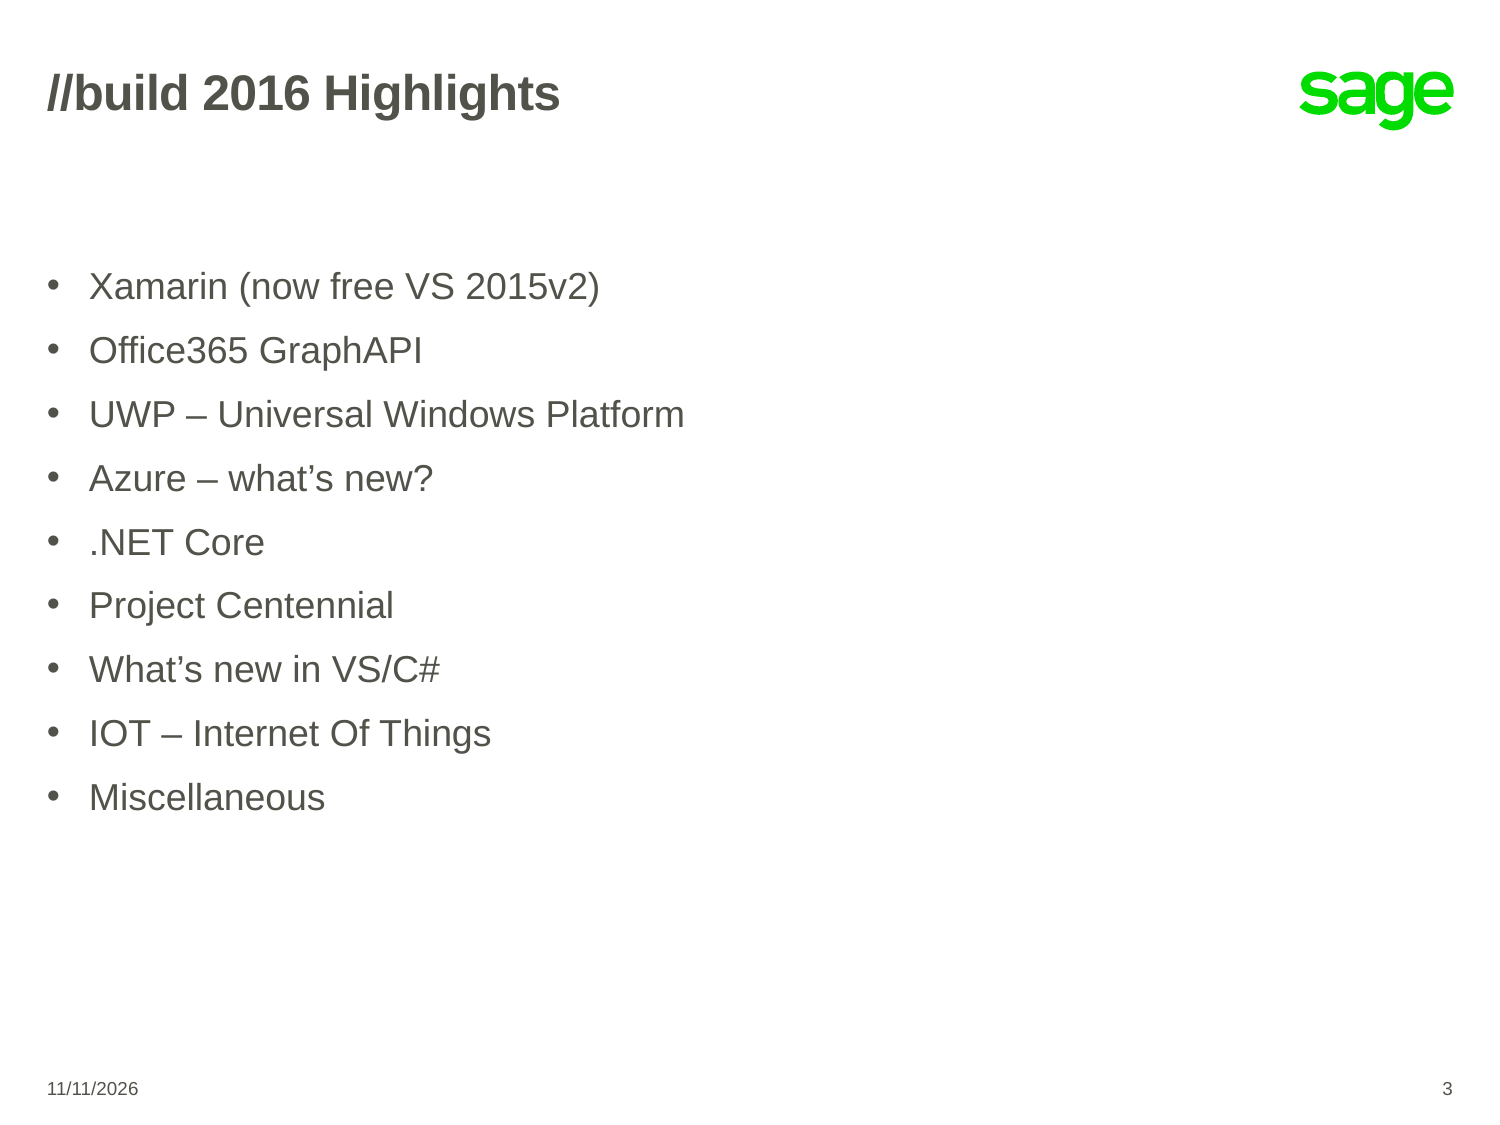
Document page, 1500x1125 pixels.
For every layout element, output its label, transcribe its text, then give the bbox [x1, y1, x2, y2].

slide_number 3 [1115, 1062, 1454, 1113]
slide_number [46, 1062, 385, 1113]
title //build 2016 Highlights [46, 60, 1238, 248]
list Xamarin (now free VS 2015v2) Office365 GraphAPI UWP – Universal Windows Platform Azure – what’s new? .NET Core Project Centennial What’s new in VS/C# IOT – Internet Of Things Miscellaneous [46, 262, 1454, 1063]
